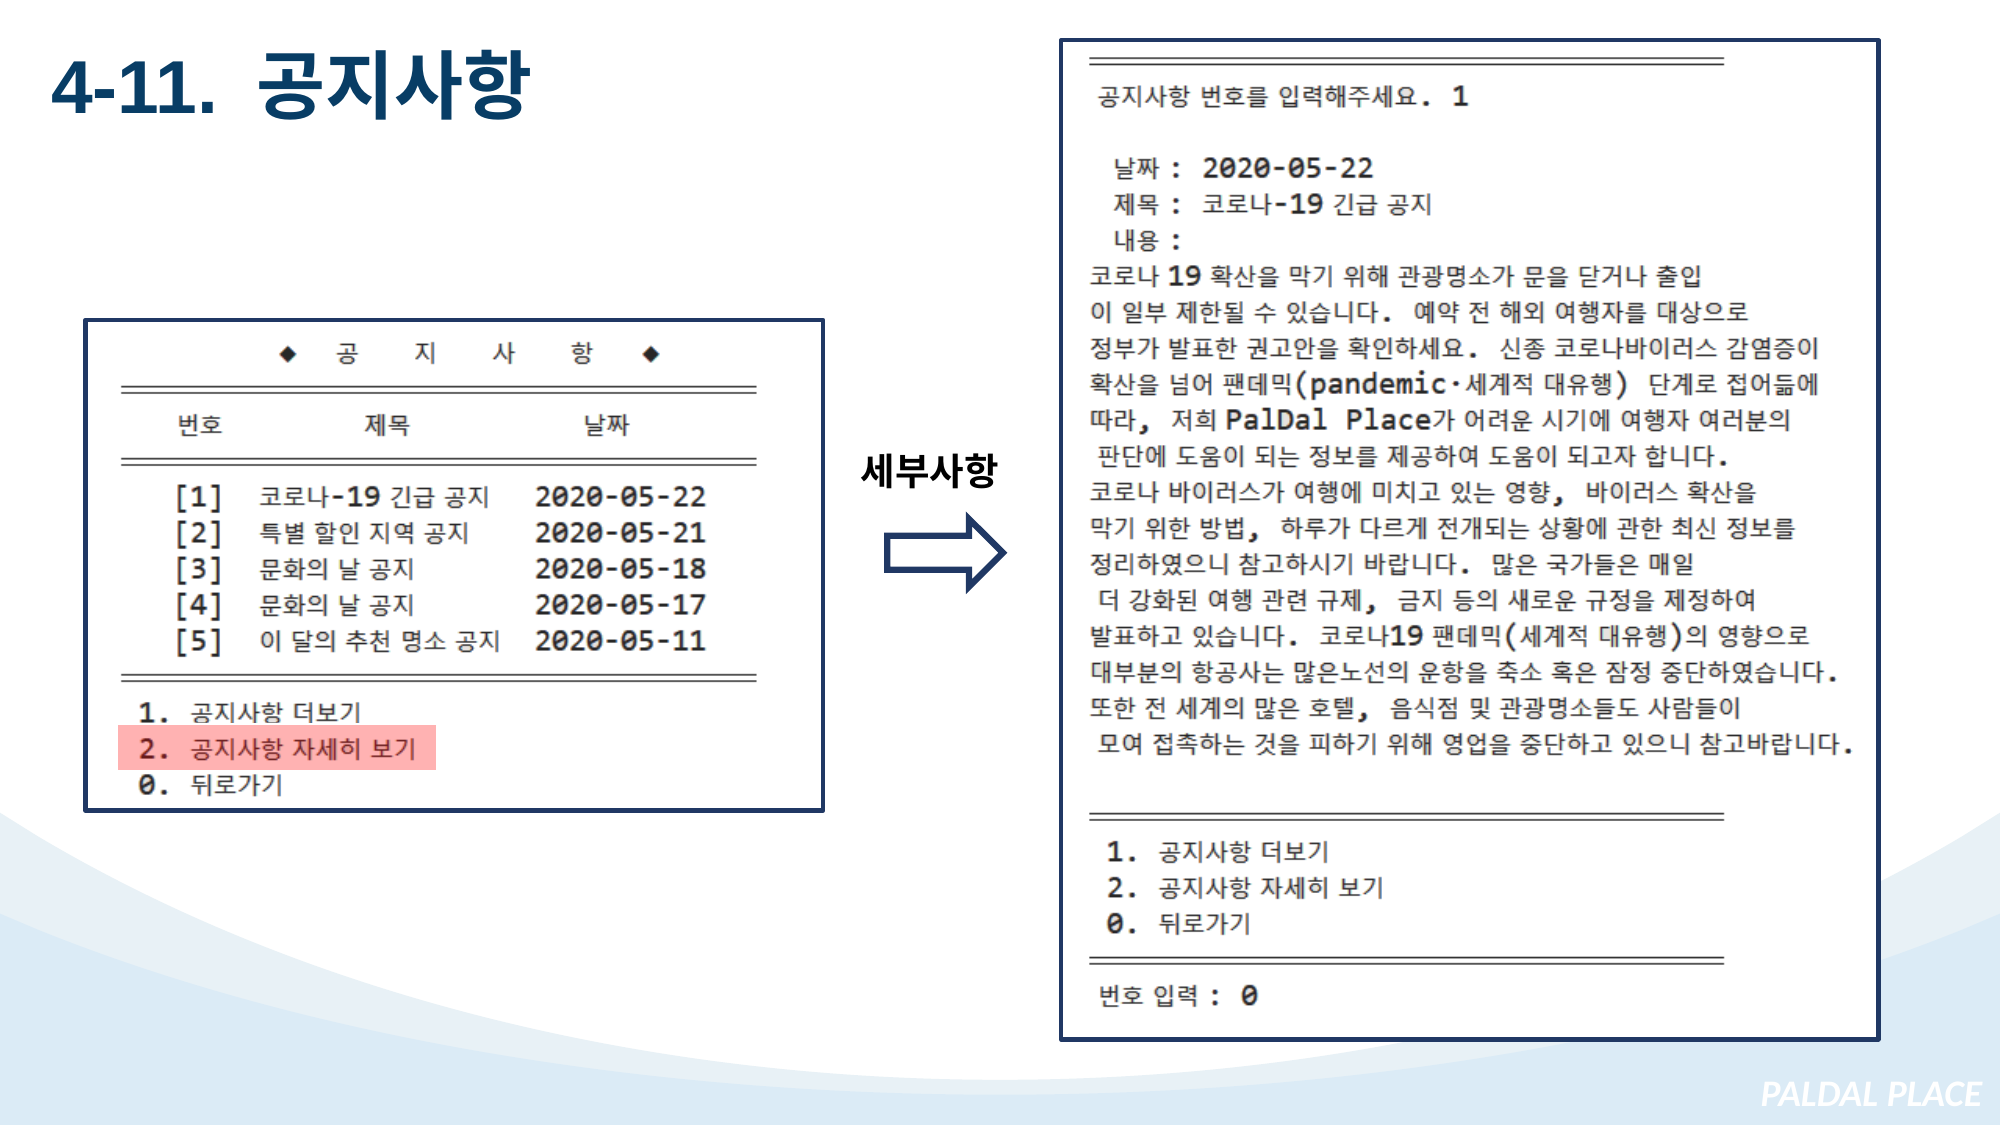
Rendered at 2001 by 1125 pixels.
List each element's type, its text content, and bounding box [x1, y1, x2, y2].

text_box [1876, 265, 1928, 812]
picture [87, 322, 137, 809]
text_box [0, 812, 2000, 1125]
text_box 4-11. 공지사항 [51, 38, 1059, 129]
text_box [137, 265, 1063, 812]
picture [1063, 42, 1876, 1037]
